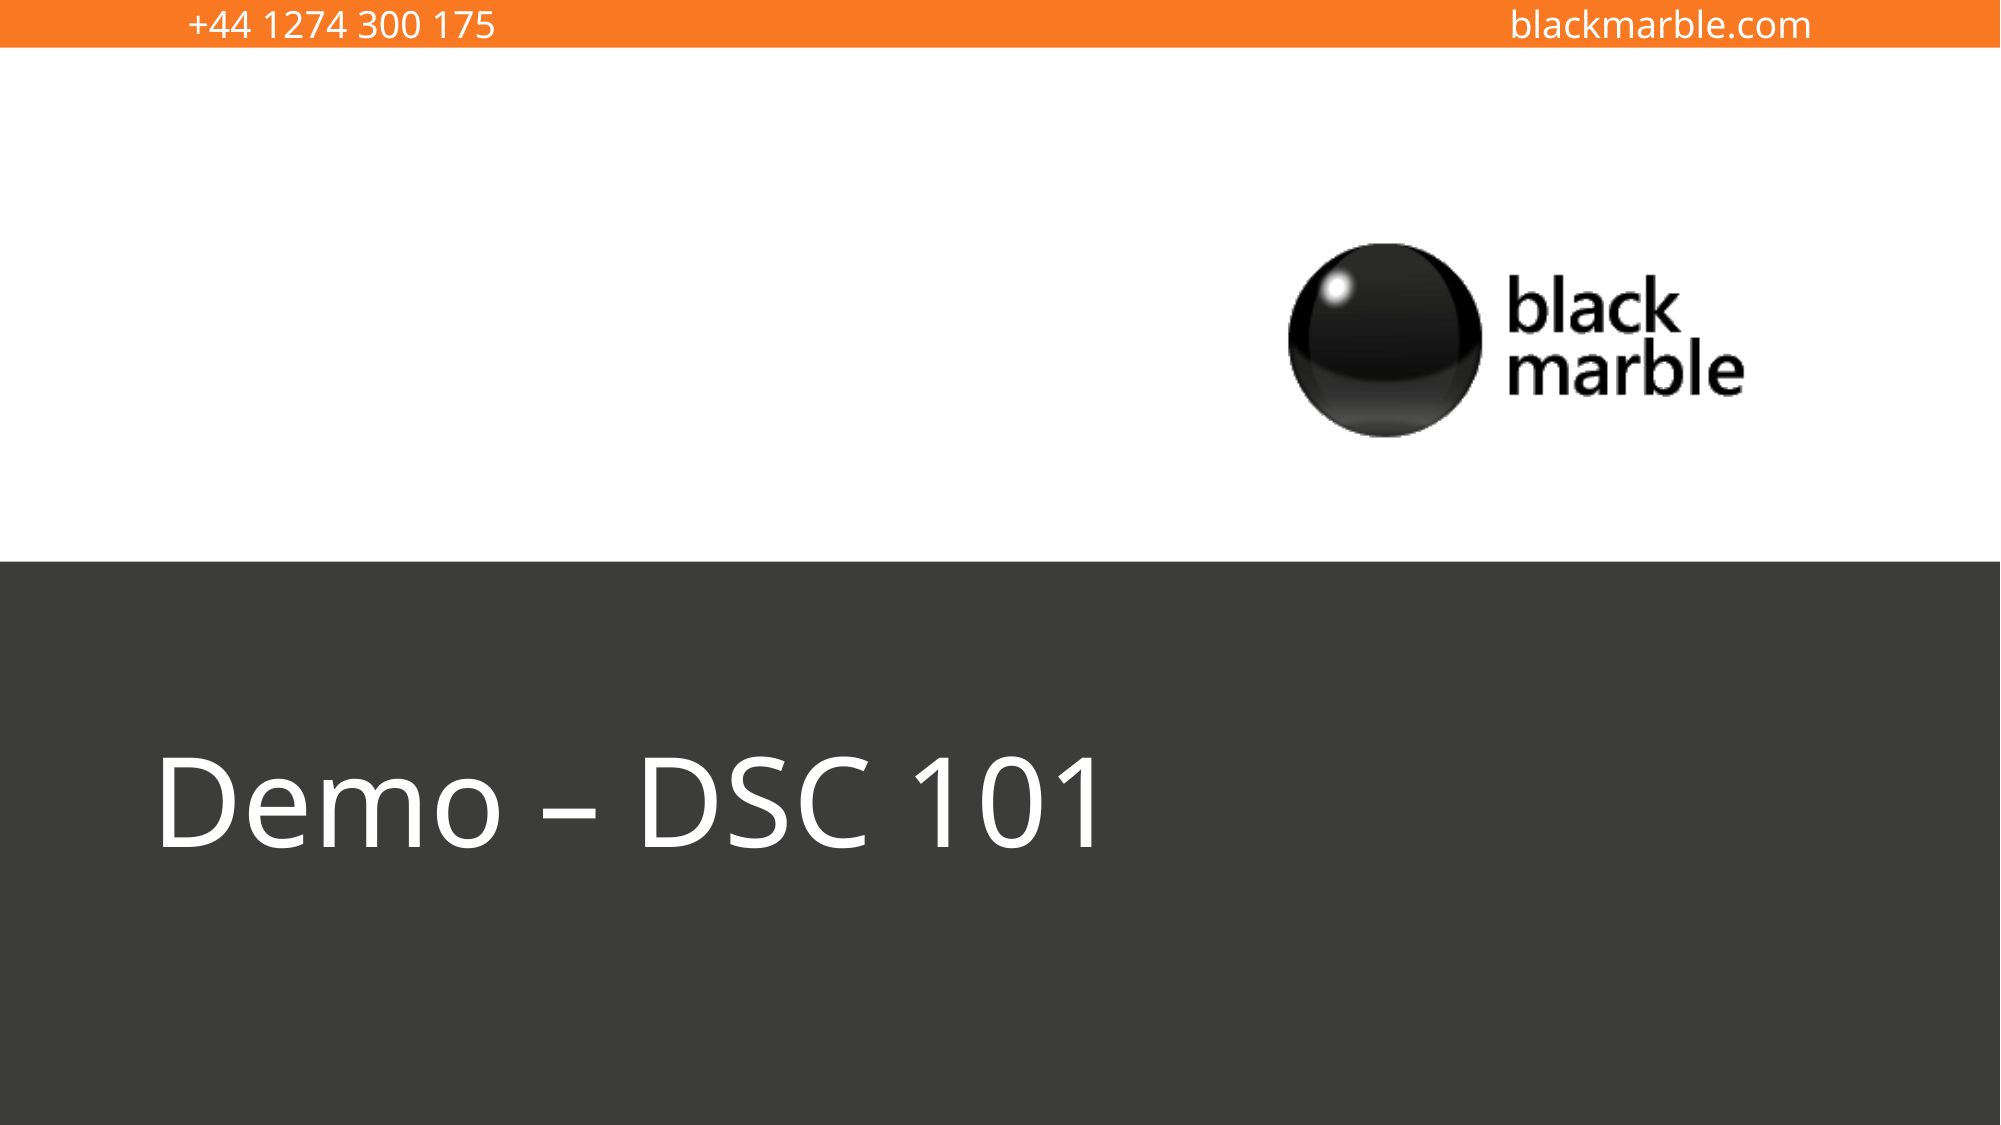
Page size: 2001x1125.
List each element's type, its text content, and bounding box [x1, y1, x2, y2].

picture [1263, 222, 1770, 456]
title Demo – DSC 101 [136, 598, 1862, 882]
